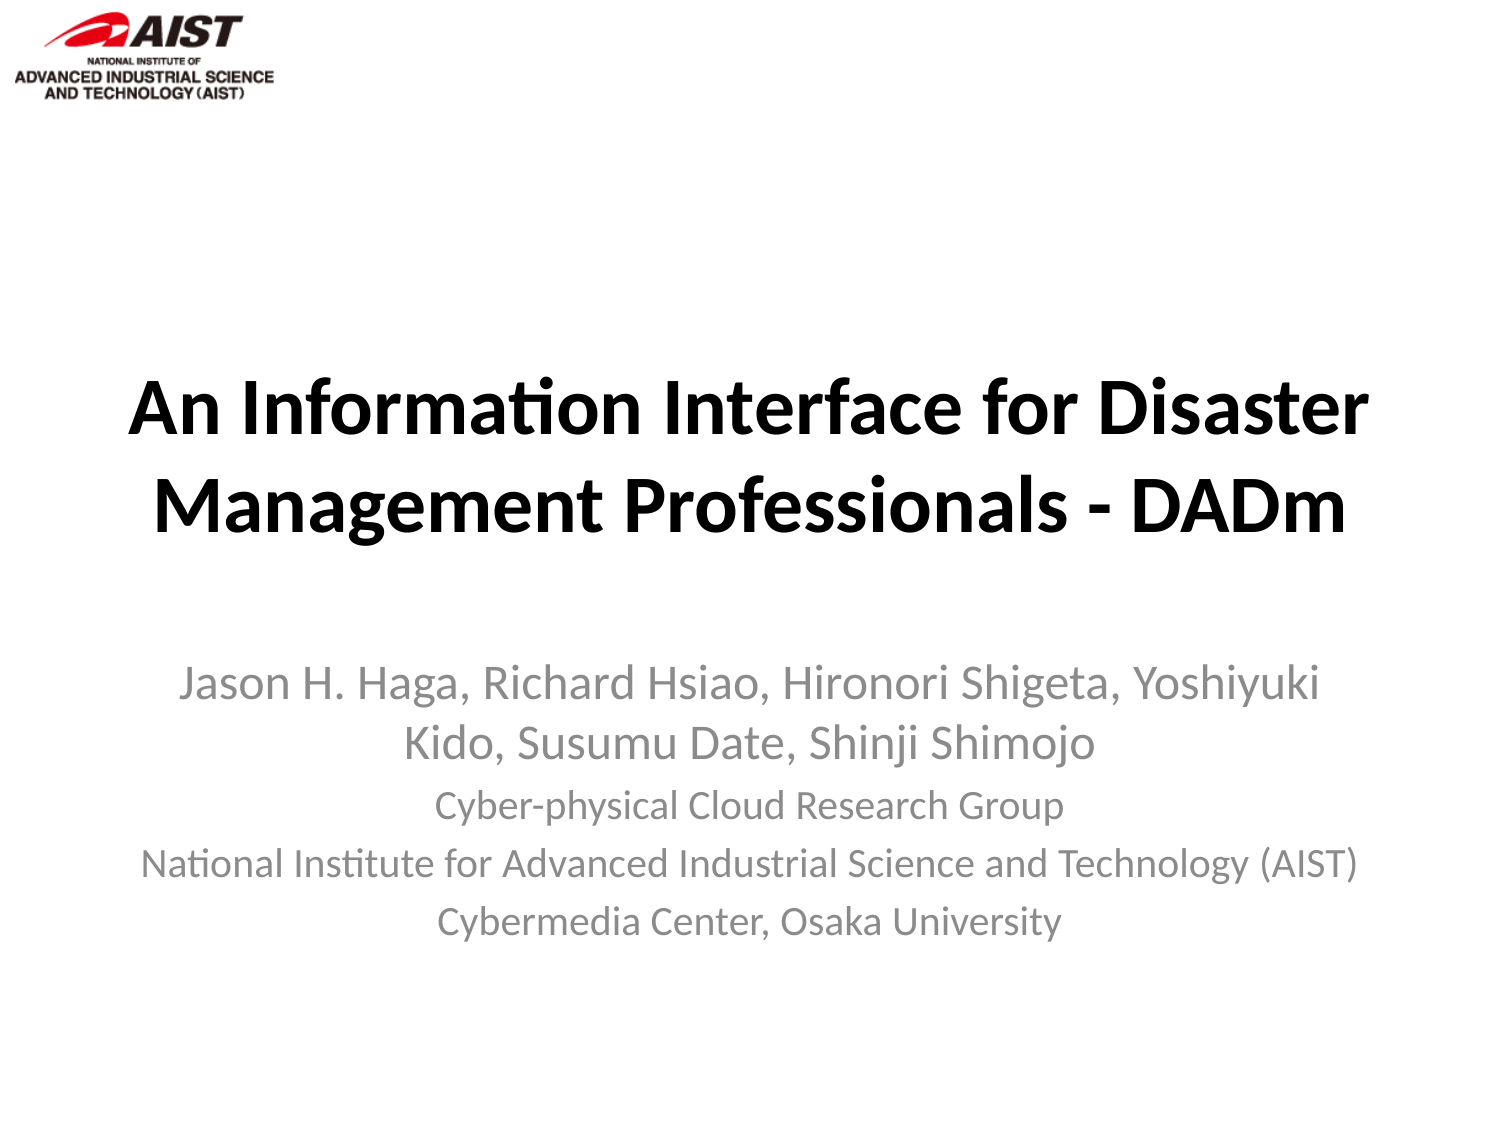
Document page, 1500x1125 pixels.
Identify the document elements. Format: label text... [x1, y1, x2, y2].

title An Information Interface for Disaster Management Professionals - DADm [112, 330, 1388, 572]
picture [15, 12, 275, 100]
subtitle Jason H. Haga, Richard Hsiao, Hironori Shigeta, Yoshiyuki Kido, Susumu Date, Shinji Shimojo Cyber-physical Cloud Research Group National Institute for Advanced Industrial Science and Technology (AIST) Cybermedia Center, Osaka University [112, 641, 1388, 1063]
